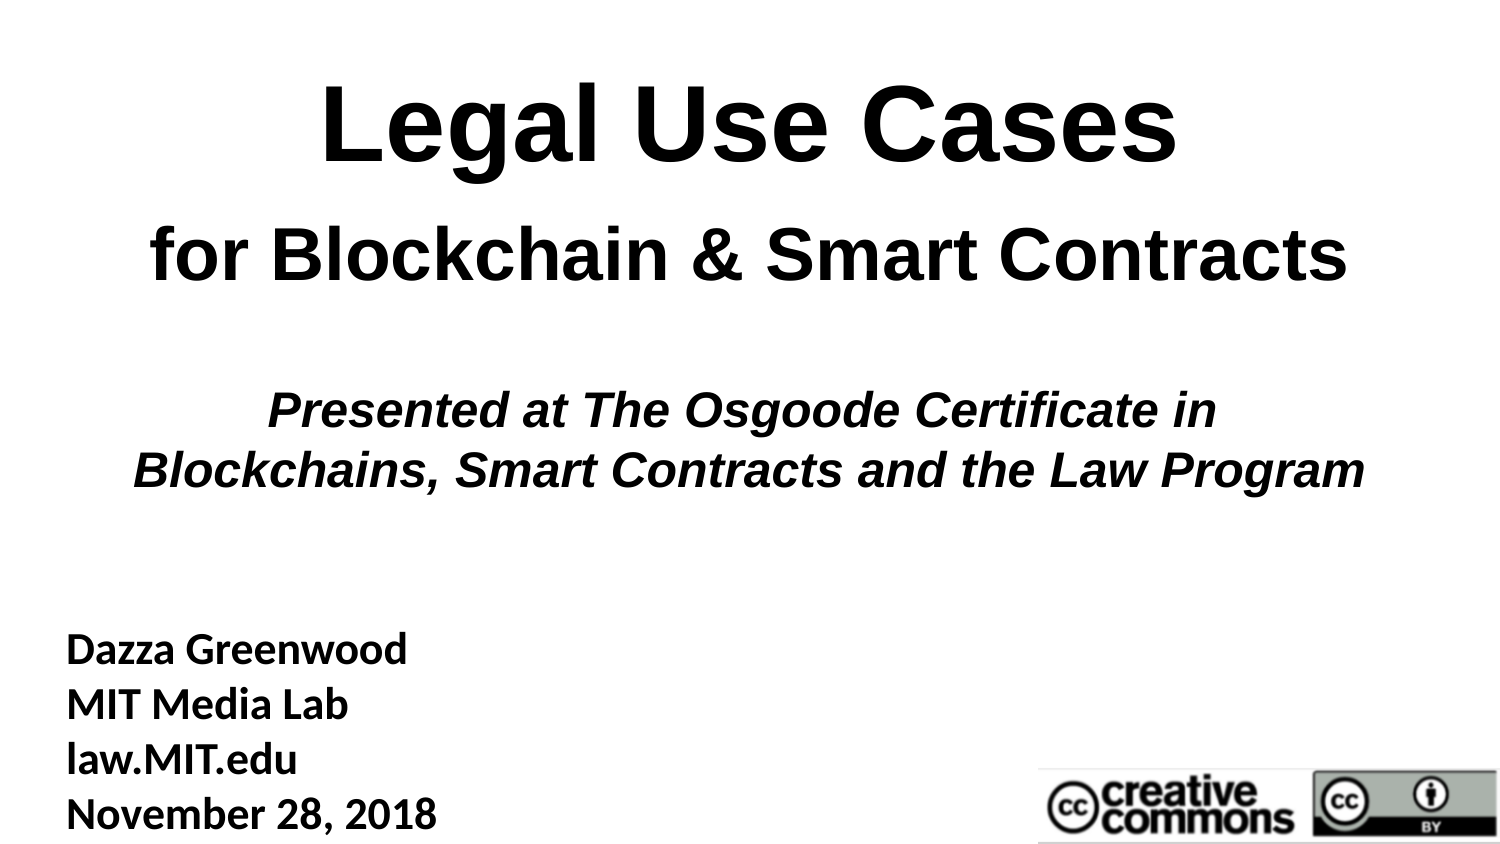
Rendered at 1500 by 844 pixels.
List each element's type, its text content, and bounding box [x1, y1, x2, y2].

title Legal Use Cases for Blockchain & Smart Contracts [51, 36, 1449, 311]
text_box Presented at The Osgoode Certificate in Blockchains, Smart Contracts and the Law Program [0, 340, 1500, 536]
picture [1038, 766, 1500, 844]
subtitle Dazza Greenwood MIT Media Lab law.MIT.edu November 28, 2018 [51, 603, 513, 826]
